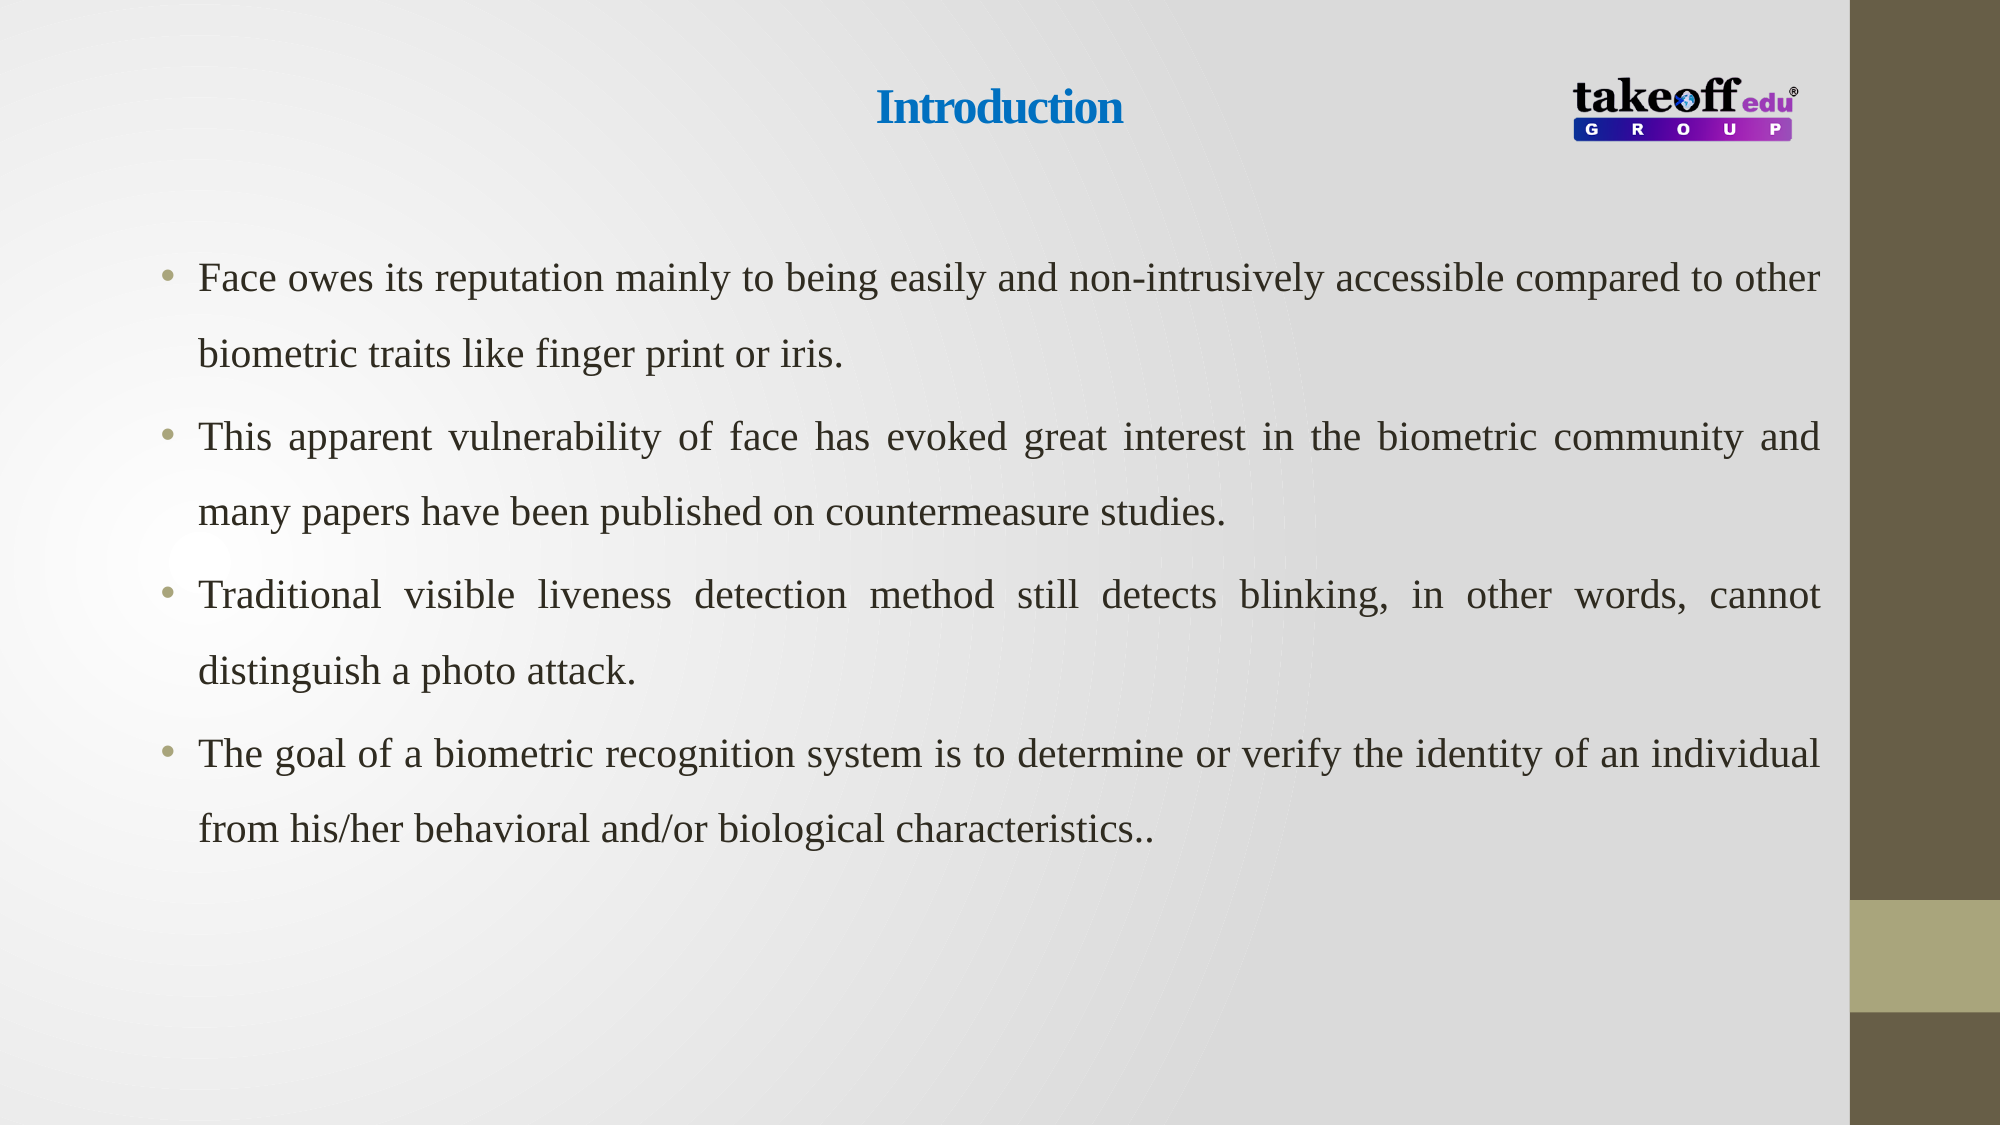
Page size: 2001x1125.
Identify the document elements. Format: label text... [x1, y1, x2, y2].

title Introduction [149, 48, 1850, 159]
list Face owes its reputation mainly to being easily and non-intrusively accessible compared to other biometric traits like finger print or iris. This apparent vulnerability of face has evoked great interest in the biometric community and many papers have been published on countermeasure studies. Traditional visible liveness detection method still detects blinking, in other words, cannot distinguish a photo attack. The goal of a biometric recognition system is to determine or verify the identity of an individual from his/her behavioral and/or biological characteristics.. [126, 217, 1838, 1064]
picture [1569, 72, 1801, 151]
